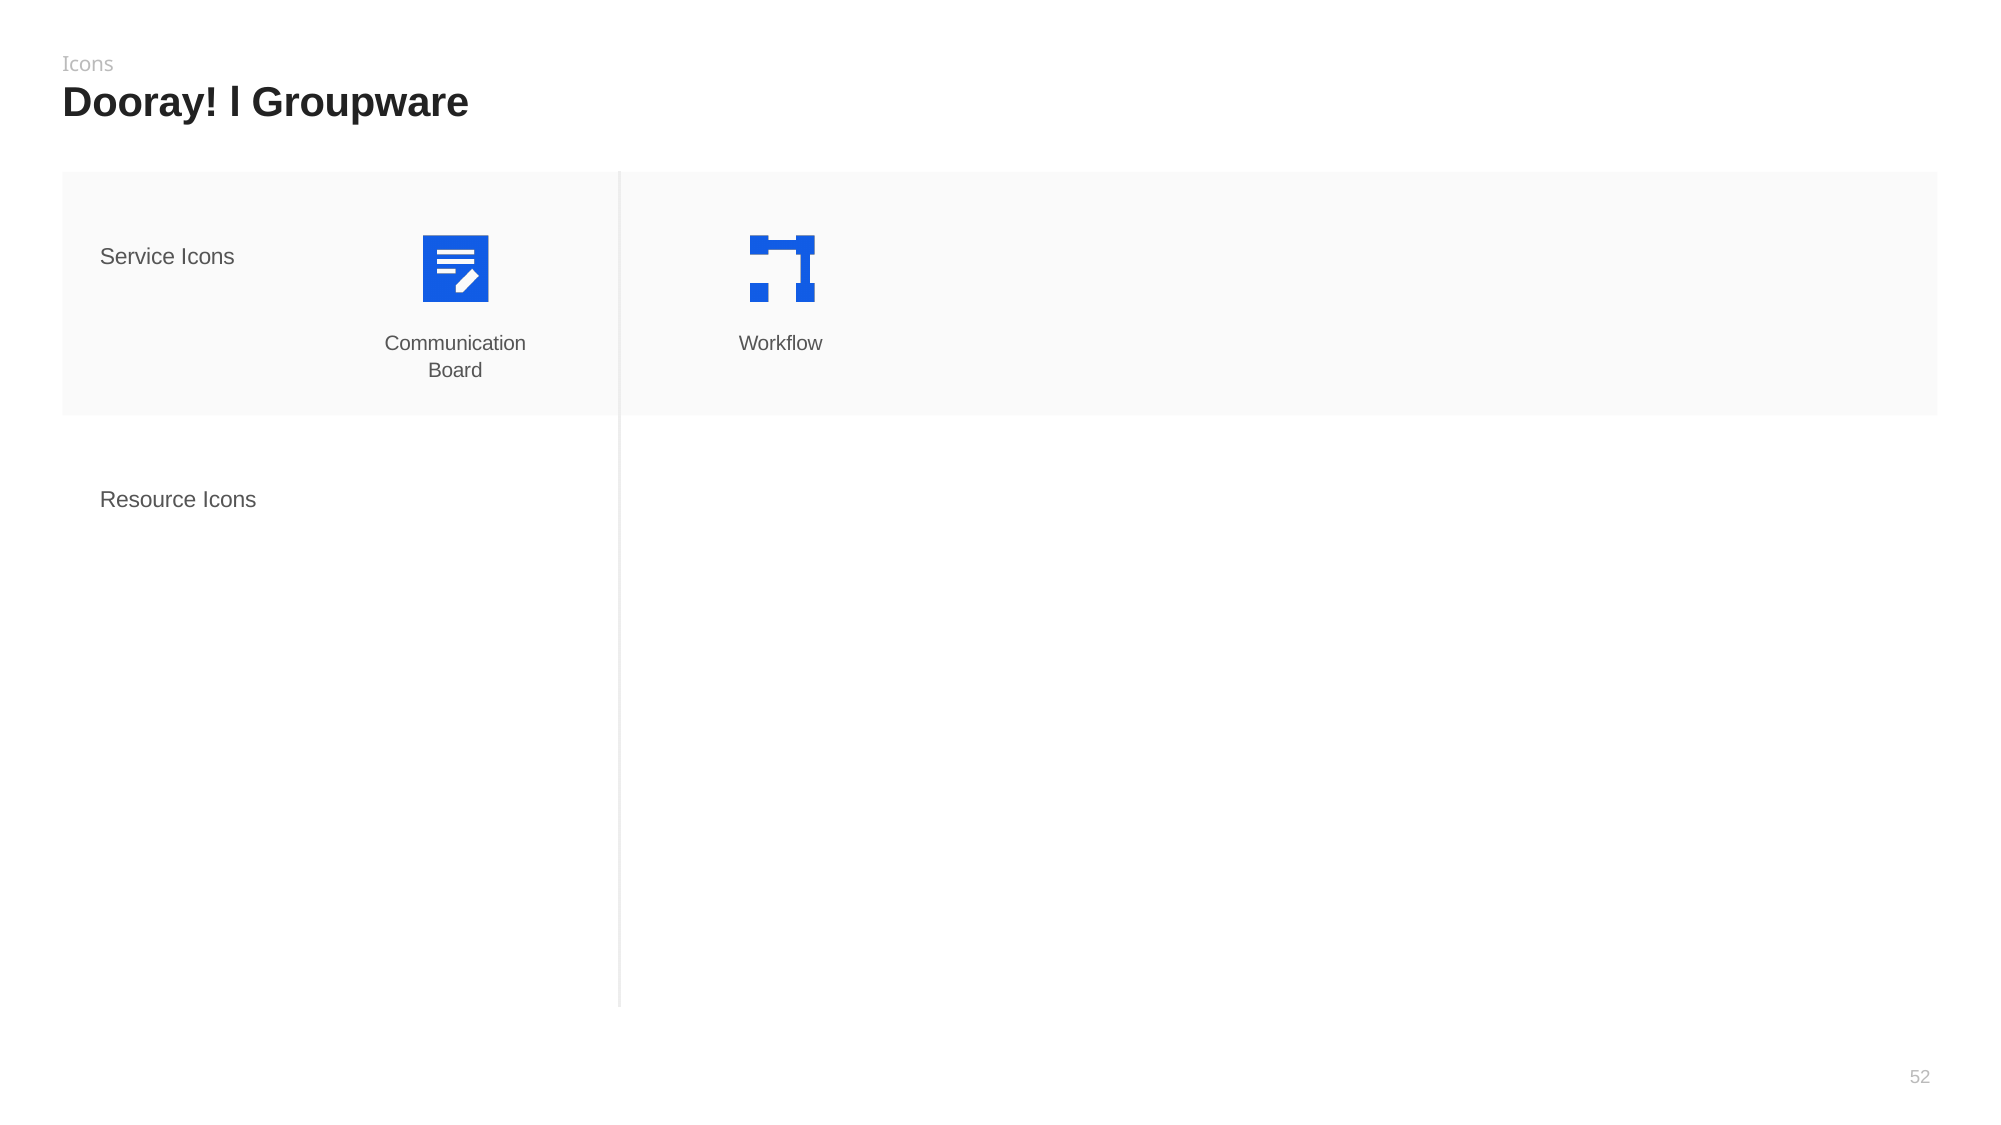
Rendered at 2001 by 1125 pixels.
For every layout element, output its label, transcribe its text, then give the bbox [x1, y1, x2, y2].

text_box Communication Board [384, 328, 527, 388]
text_box [732, 221, 832, 379]
text_box [621, 171, 1938, 416]
text_box Icons [62, 44, 517, 83]
text_box 52 [1904, 1056, 1931, 1094]
text_box Workflow [730, 325, 831, 357]
text_box Resource Icons [99, 474, 275, 517]
text_box Service Icons [99, 230, 252, 273]
text_box Dooray! l Groupware [62, 86, 580, 137]
text_box [61, 171, 618, 416]
text_box [405, 221, 506, 328]
picture [408, 221, 503, 316]
picture [735, 221, 829, 316]
